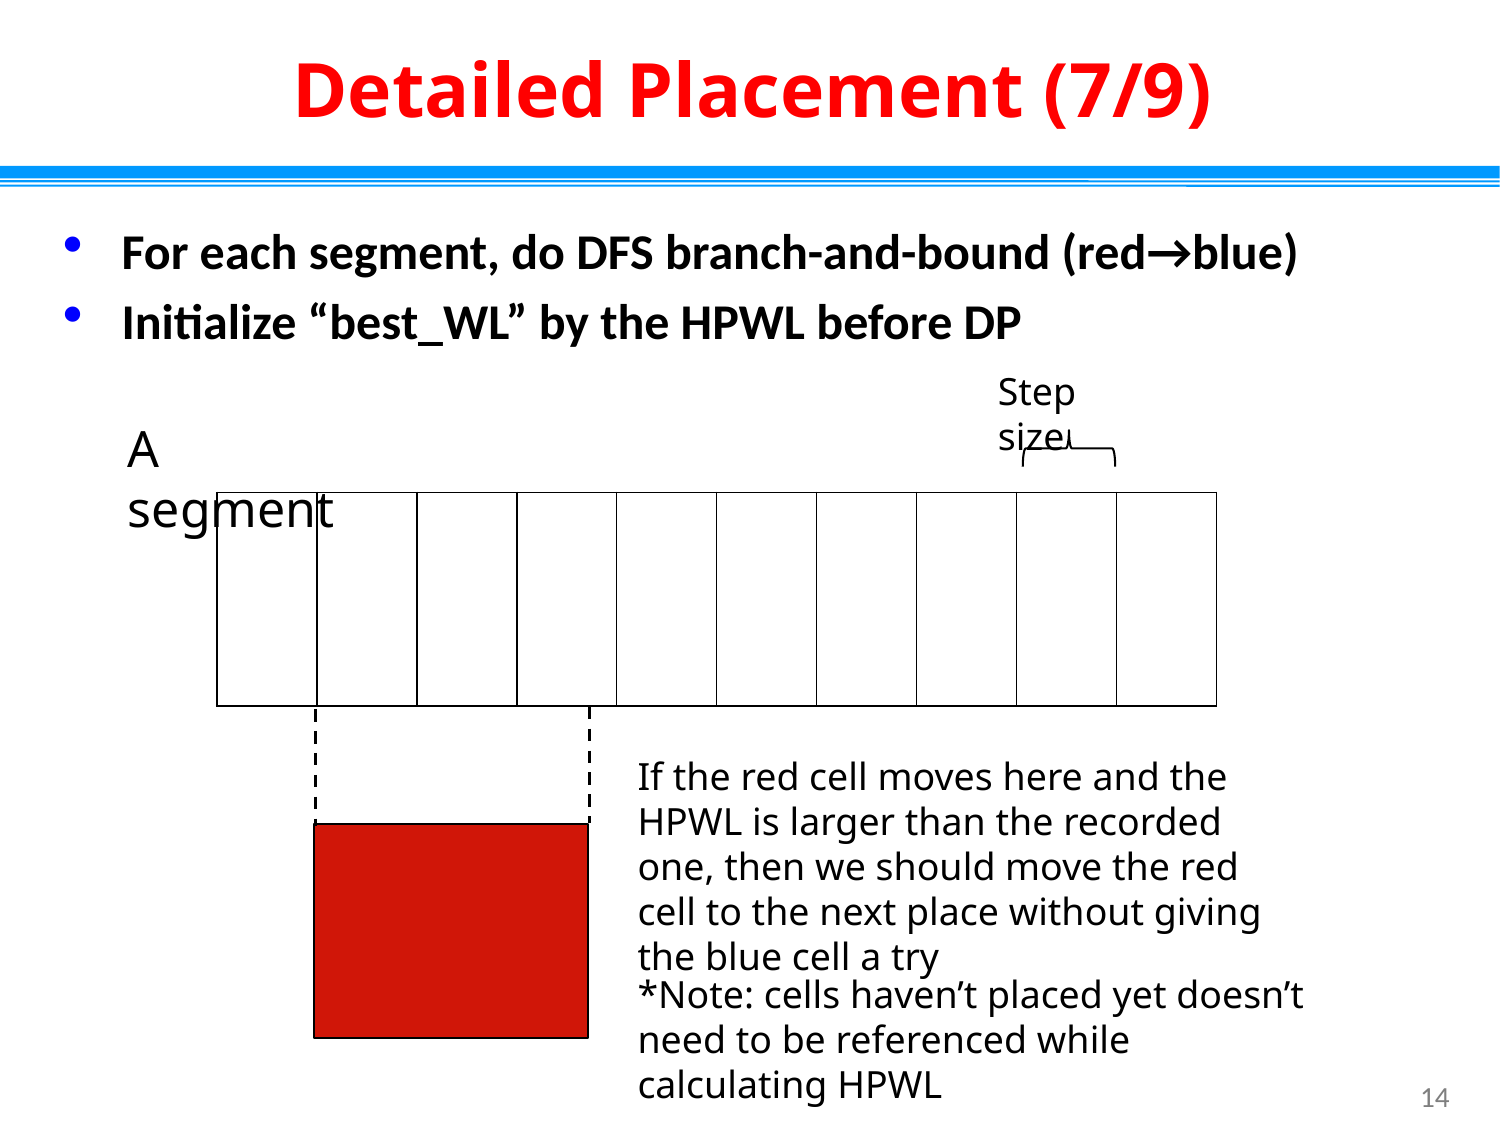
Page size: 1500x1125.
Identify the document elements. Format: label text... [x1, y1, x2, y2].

text_box [313, 824, 589, 1038]
table_header [817, 493, 916, 705]
text_box A segment [112, 410, 383, 546]
text_box *Note: cells haven’t placed yet doesn’t need to be referenced while calculating HPWL [622, 963, 1344, 1114]
table_header [518, 493, 616, 705]
table_header [318, 493, 416, 705]
text_box If the red cell moves here and the HPWL is larger than the recorded one, then we should move the red cell to the next place without giving the blue cell a try [622, 745, 1321, 963]
text_box Step size [983, 360, 1155, 466]
table_header [1017, 493, 1116, 705]
table_header [218, 546, 316, 705]
table_header [917, 493, 1016, 705]
title Detailed Placement (7/9) [48, 37, 1456, 138]
table_header [717, 493, 816, 705]
list For each segment, do DFS branch-and-bound (red→blue) Initialize “best_WL” by the HPWL before DP [50, 212, 1457, 453]
table_header [1117, 493, 1216, 705]
table_header [617, 493, 716, 705]
table_header [418, 493, 516, 705]
